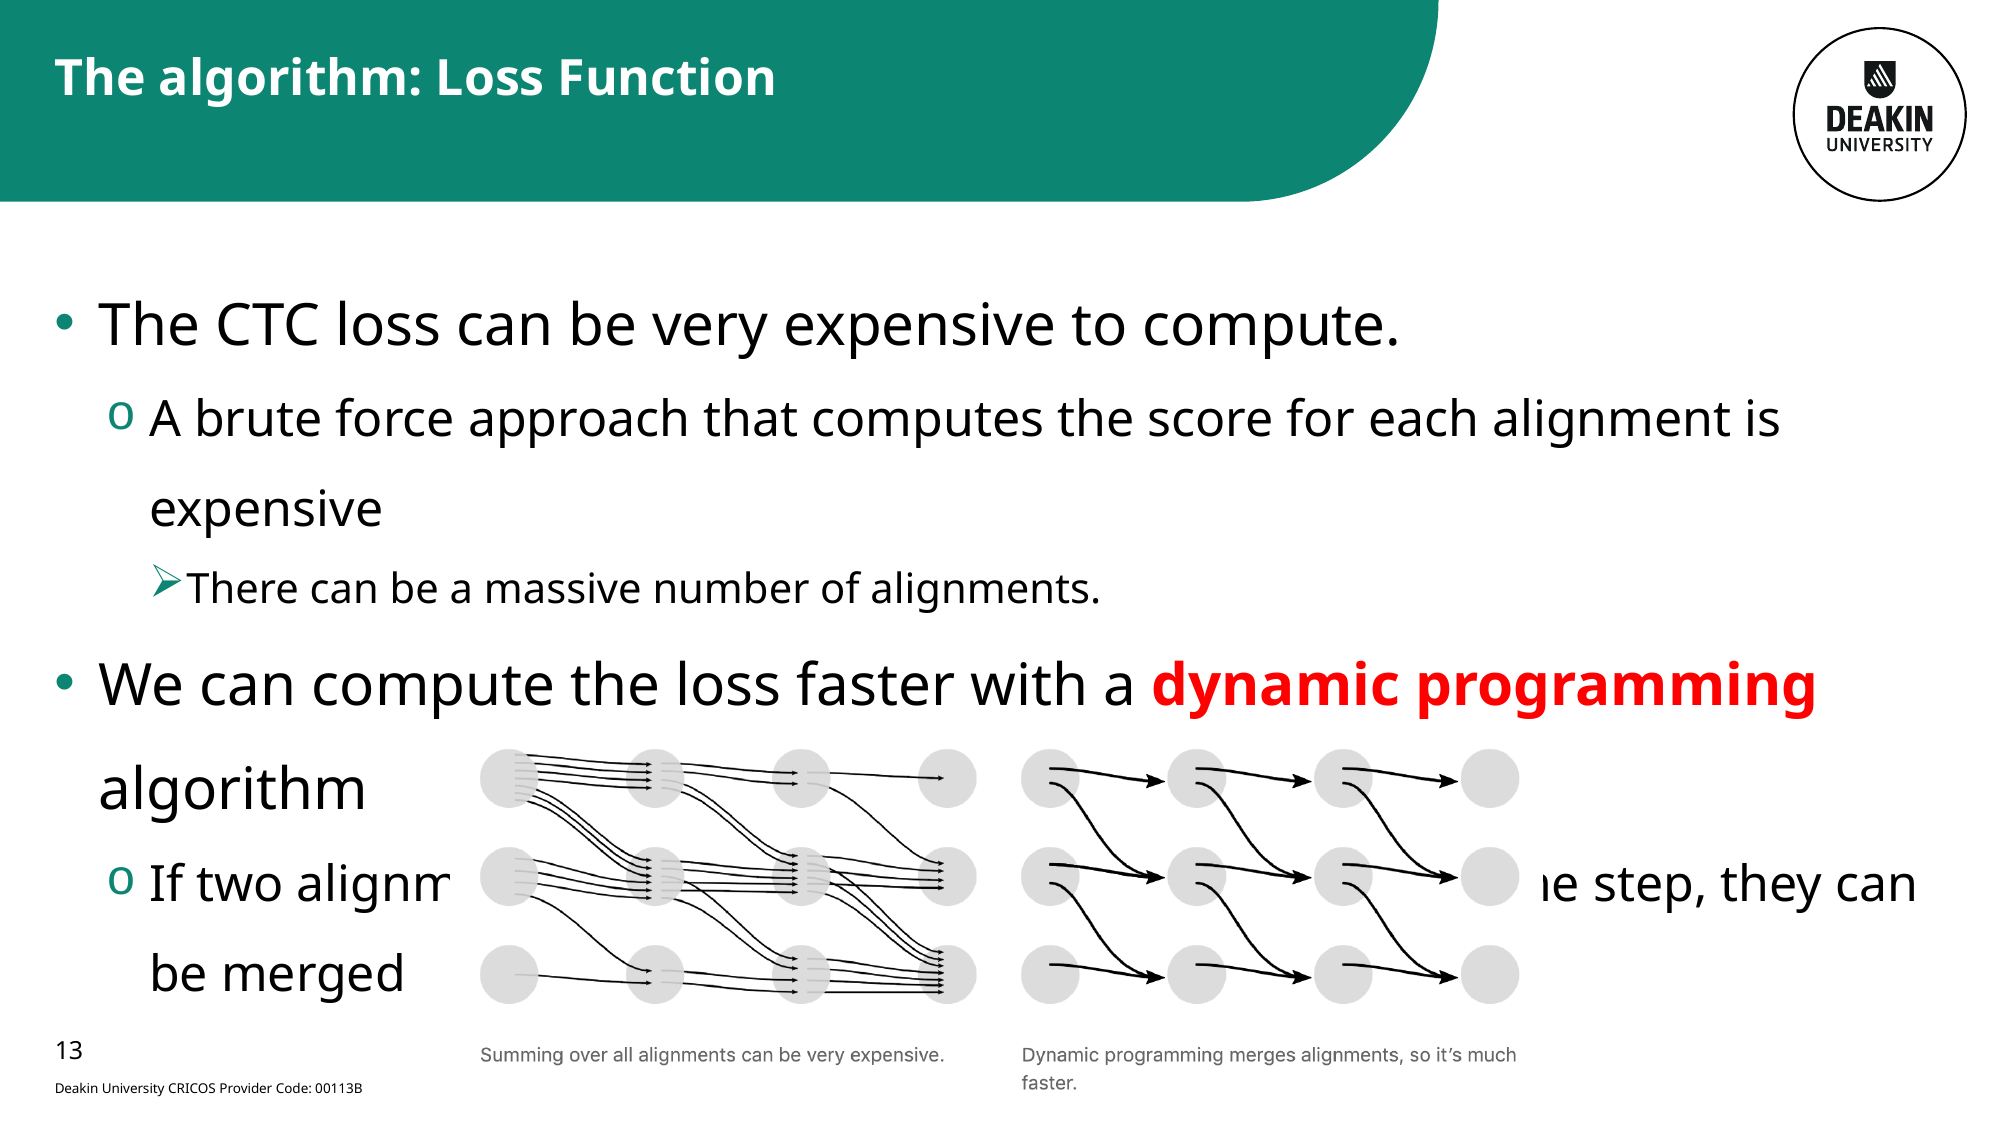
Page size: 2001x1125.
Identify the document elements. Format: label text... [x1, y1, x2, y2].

footer Deakin University CRICOS Provider Code: 00113B [39, 1072, 450, 1107]
title The algorithm: Loss Function [39, 44, 1439, 202]
picture [450, 730, 1543, 1107]
list The CTC loss can be very expensive to compute. A brute force approach that computes the score for each alignment is expensive There can be a massive number of alignments. We can compute the loss faster with a dynamic programming algorithm If two alignments have reached the same output at the same step, they can be merged [39, 244, 1954, 1013]
slide_number 13 [39, 1031, 135, 1072]
